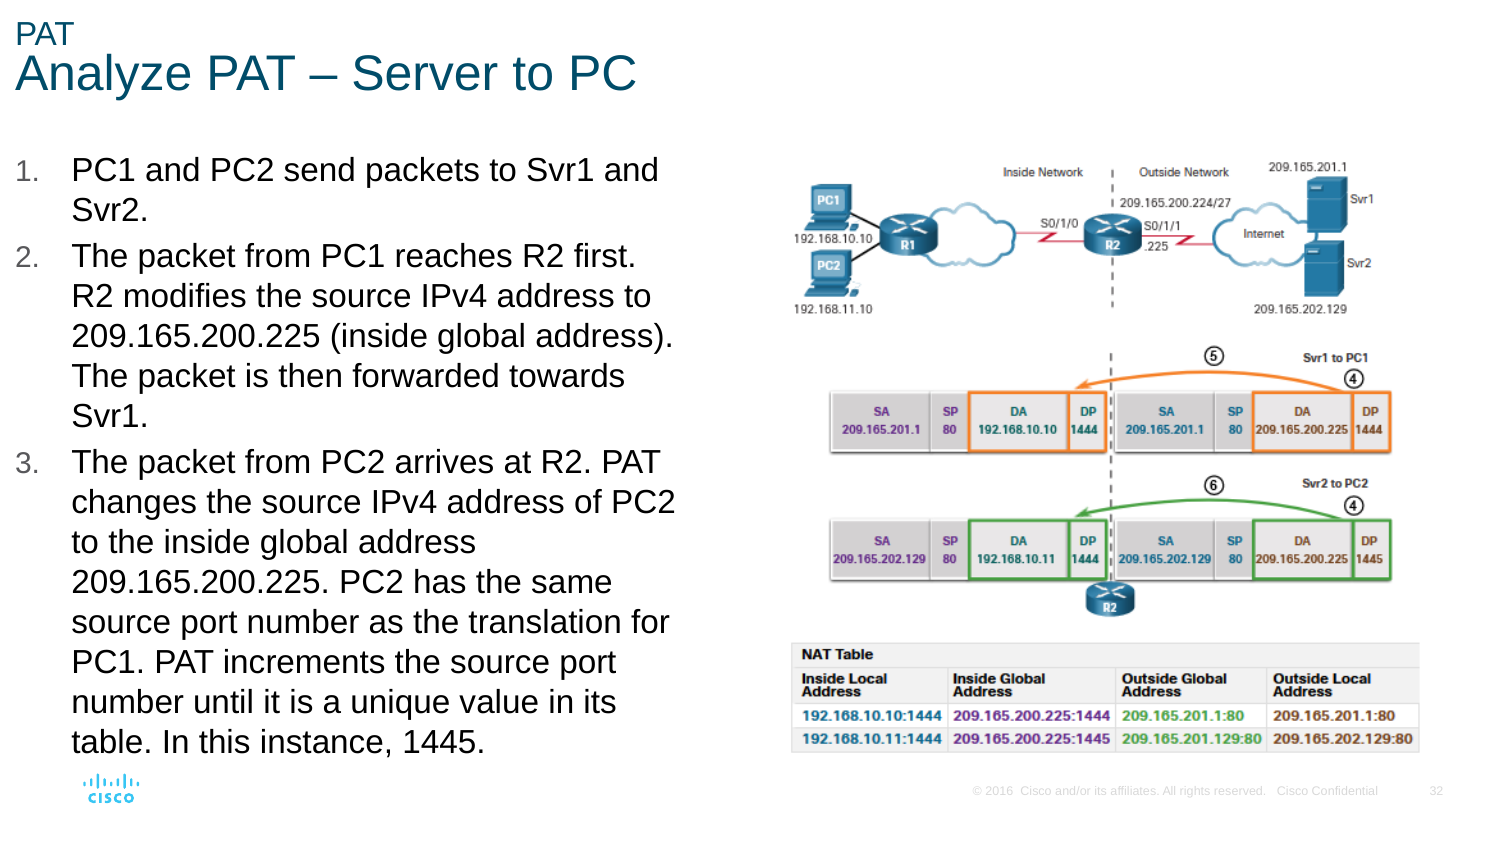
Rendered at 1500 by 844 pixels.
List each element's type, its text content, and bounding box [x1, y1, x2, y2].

list PC1 and PC2 send packets to Svr1 and Svr2. The packet from PC1 reaches R2 first. R2 modifies the source IPv4 address to 209.165.200.225 (inside global address). The packet is then forwarded towards Svr1. The packet from PC2 arrives at R2. PAT changes the source IPv4 address of PC2 to the inside global address 209.165.200.225. PC2 has the same source port number as the translation for PC1. PAT increments the source port number until it is a unique value in its table. In this instance, 1445. [0, 140, 695, 767]
picture [780, 156, 1430, 767]
title PAT Analyze PAT – Server to PC [0, 0, 1369, 121]
